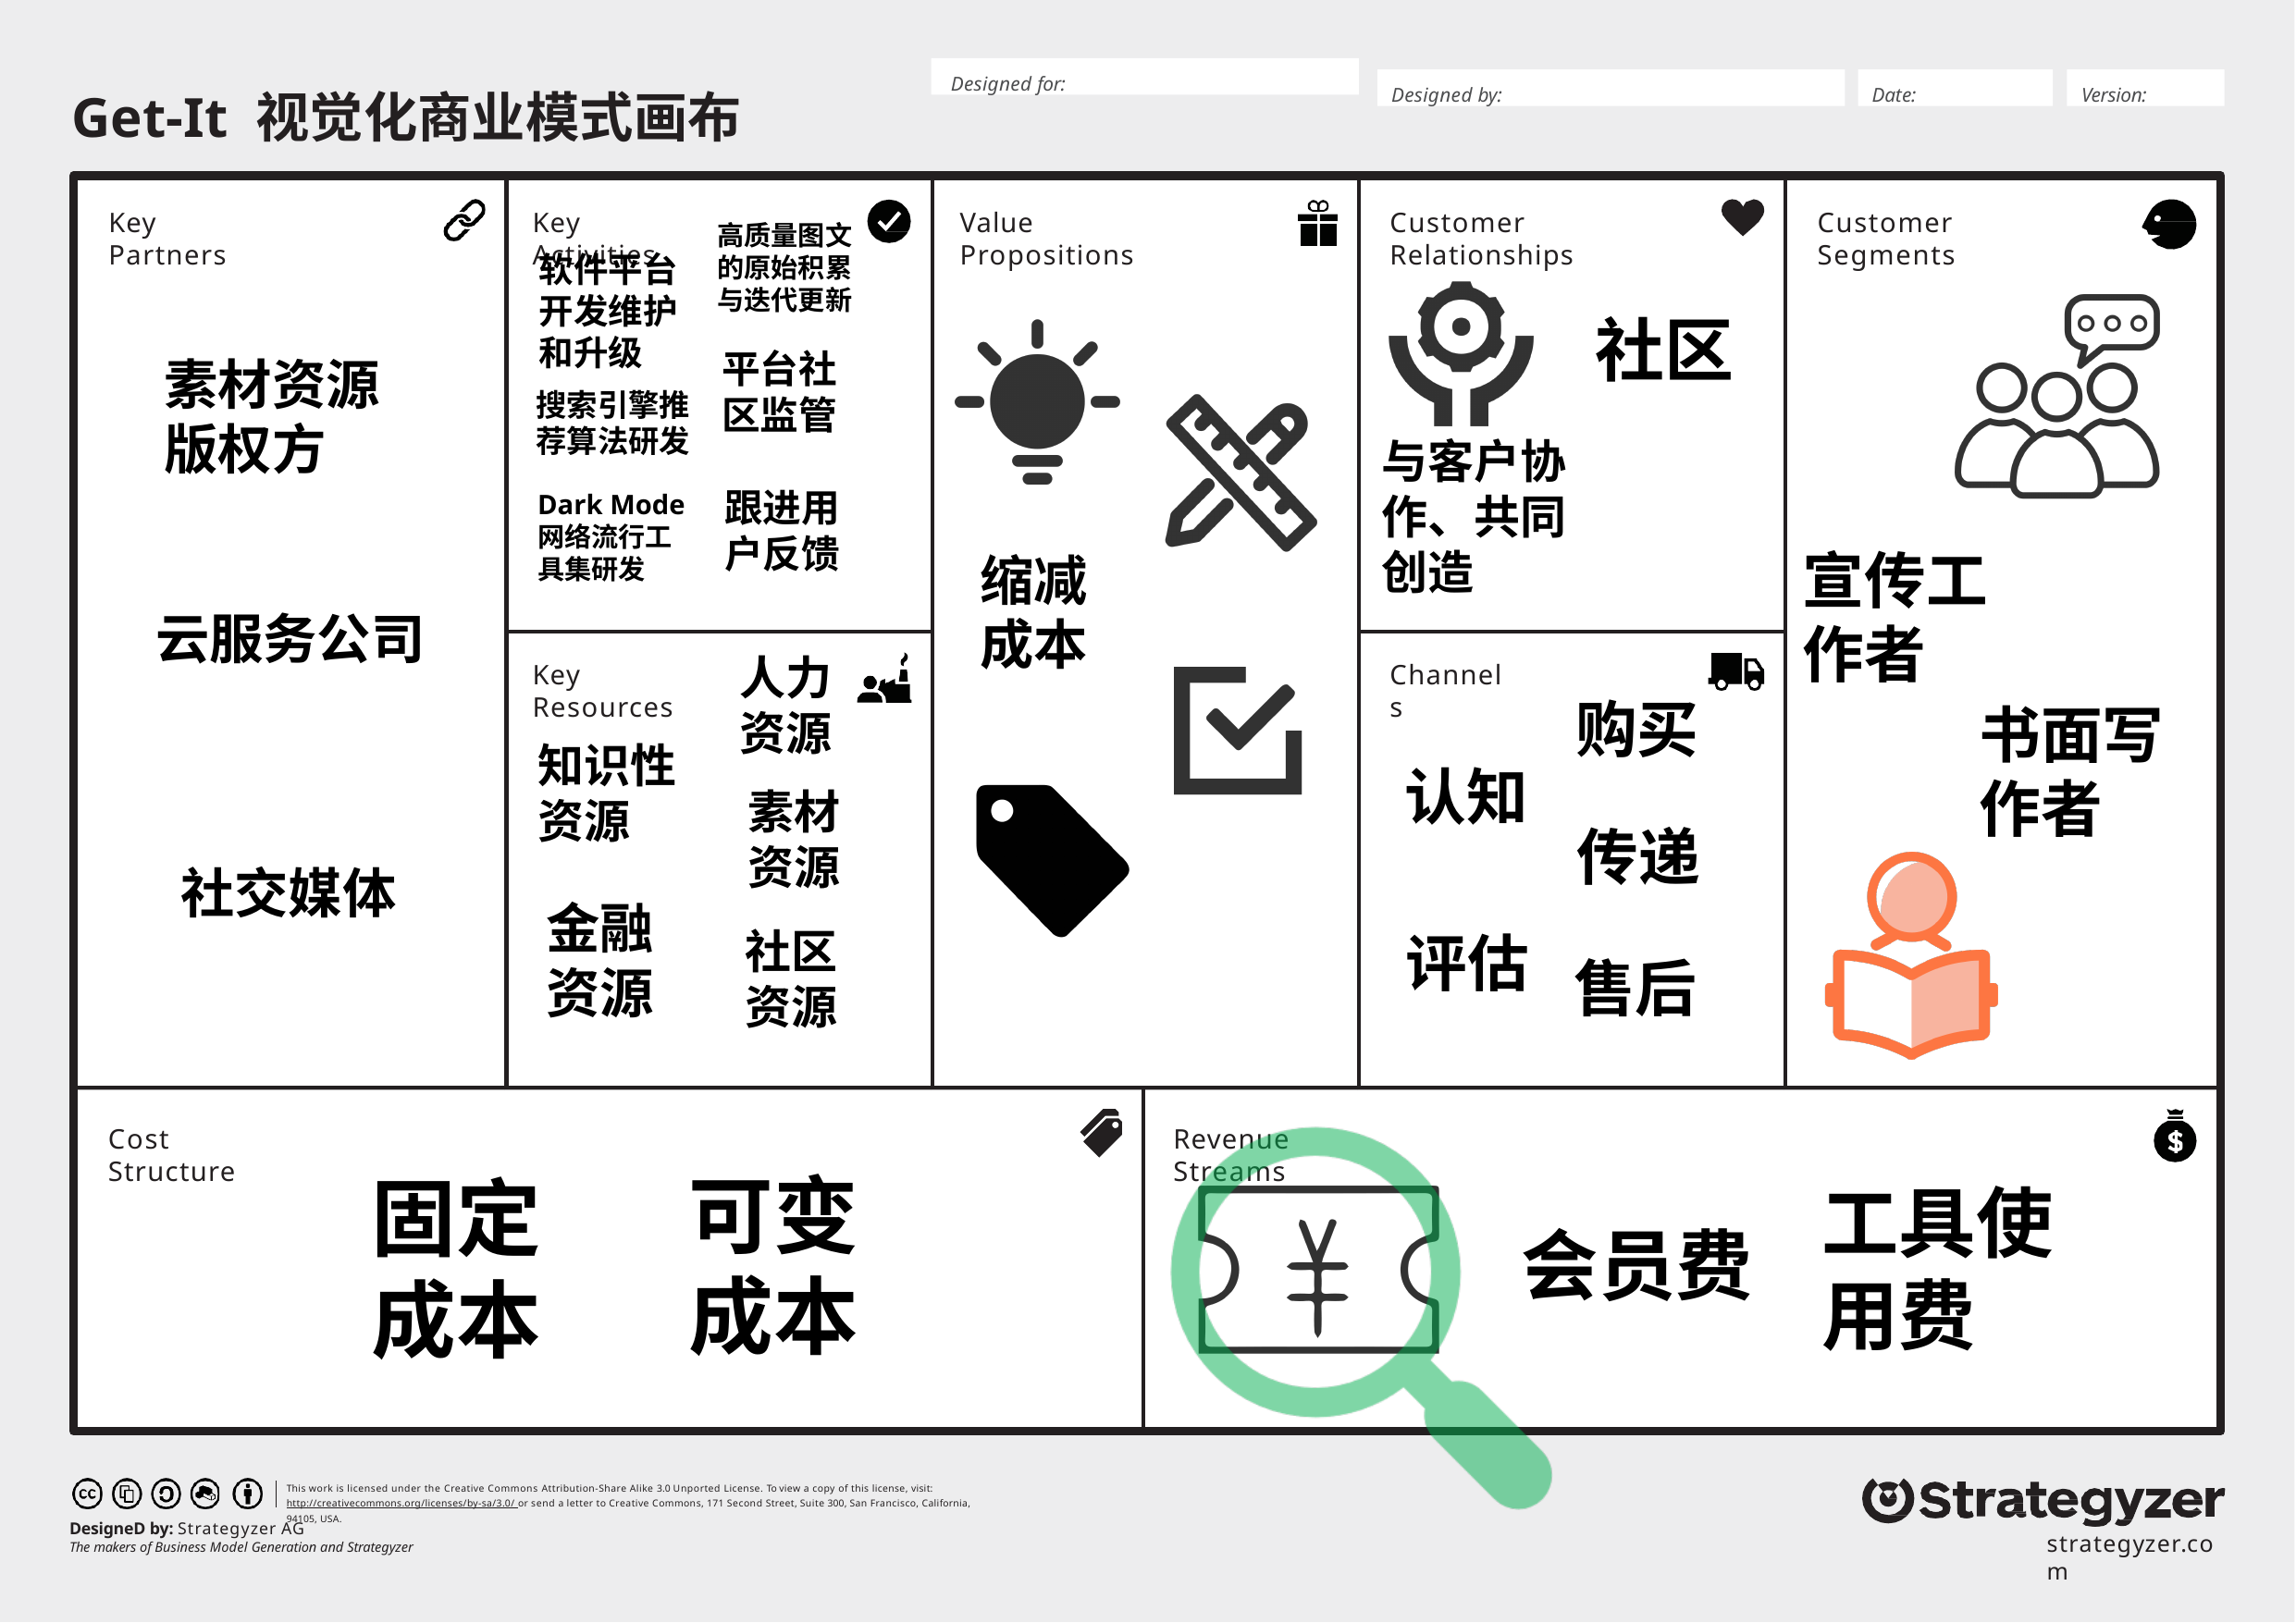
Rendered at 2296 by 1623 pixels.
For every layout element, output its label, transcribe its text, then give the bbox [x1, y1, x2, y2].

text_box [2080, 1488, 2112, 1527]
picture [920, 729, 1162, 971]
text_box [1298, 200, 1338, 246]
text_box 宣传工作者 [1788, 535, 2026, 696]
text_box [1083, 1118, 1122, 1158]
text_box Dark Mode 网络流行工具集研发 [524, 481, 710, 592]
text_box 售后 [1560, 942, 1723, 1031]
text_box 工具使用费 [1808, 1167, 2082, 1367]
text_box [2142, 199, 2197, 250]
text_box Designed for: [931, 57, 1359, 95]
text_box 金融资源 [532, 887, 689, 1031]
text_box [2205, 1488, 2226, 1517]
text_box 平台社区监管 [708, 338, 870, 444]
text_box [443, 199, 486, 241]
text_box [1919, 1482, 1974, 1518]
text_box strategyzer.com [2044, 1527, 2228, 1585]
text_box 云服务公司 [142, 598, 465, 677]
text_box 认知 [1391, 751, 1554, 840]
text_box 素材资源 [734, 775, 889, 901]
text_box DesigneD by: Strategyzer AG The makers of Business Model Generation and Strategyzer [67, 1514, 466, 1555]
text_box 购买 [1562, 683, 1725, 772]
text_box 社区 [1581, 300, 1777, 398]
text_box 缩减成本 [966, 539, 1129, 683]
text_box 跟进用户反馈 [710, 476, 874, 584]
text_box Channels [1388, 656, 1511, 723]
text_box Version: [2067, 69, 2225, 106]
text_box [2026, 1482, 2048, 1518]
text_box Value Propositions [957, 203, 1201, 270]
picture [1129, 1086, 1594, 1550]
text_box 固定成本 [357, 1158, 572, 1376]
text_box [2144, 1488, 2171, 1518]
text_box Key Activities [530, 203, 707, 240]
text_box Customer Segments [1815, 203, 2084, 270]
text_box Key Partners [106, 203, 276, 270]
text_box [2166, 1109, 2184, 1119]
picture [1785, 827, 2036, 1077]
text_box [1722, 199, 1765, 237]
text_box Key Resources [530, 656, 723, 723]
text_box [232, 1478, 263, 1509]
text_box 高质量图文的原始积累与迭代更新 [703, 212, 890, 323]
picture [1144, 375, 1339, 570]
text_box 传递 [1562, 811, 1726, 900]
text_box [1080, 1109, 1119, 1137]
text_box 与客户协作、共同创造 [1367, 424, 1605, 606]
picture [1165, 658, 1311, 804]
text_box [870, 199, 911, 243]
text_box [72, 1478, 220, 1509]
text_box This work is licensed under the Creative Commons Attribution-Share Alike 3.0 Unported License. To view a copy of this license, visit: http://creativecommons.org/licenses/by-sa/3.0/ or send a letter to Creative Commons, 171 Second Street, Suite 300, San Francisco, California, 94105, USA. [284, 1477, 996, 1525]
text_box [880, 652, 912, 703]
text_box [1862, 1478, 1915, 1524]
text_box Cost Structure [105, 1120, 298, 1187]
text_box [2167, 1130, 2183, 1153]
text_box 会员费 [1598, 1211, 1777, 1317]
text_box 可变成本 [674, 1155, 889, 1372]
text_box 搜索引擎推荐算法研发 [522, 378, 709, 466]
text_box [2154, 1120, 2197, 1162]
text_box [1708, 653, 1765, 691]
text_box 素材资源版权方 [150, 344, 446, 487]
text_box Get-It 视觉化商业模式画布 [69, 81, 821, 149]
text_box [1976, 1488, 1996, 1517]
picture [1352, 245, 1570, 463]
text_box Customer Relationships [1388, 203, 1698, 270]
text_box [2047, 1488, 2079, 1518]
picture [955, 319, 1120, 485]
text_box [2114, 1488, 2145, 1527]
picture [1954, 293, 2161, 500]
text_box [1996, 1488, 2027, 1518]
text_box Designed by: [1377, 69, 1845, 106]
text_box 知识性资源 [524, 730, 696, 855]
text_box 书面写作者 [1965, 689, 2185, 851]
text_box [2172, 1488, 2203, 1518]
text_box 社交媒体 [167, 852, 438, 931]
text_box 软件平台开发维护和升级 [525, 240, 711, 378]
text_box Date: [1858, 69, 2054, 106]
text_box 评估 [1391, 917, 1555, 1005]
text_box 社区资源 [732, 916, 886, 1040]
text_box 人力资源 [725, 641, 880, 767]
